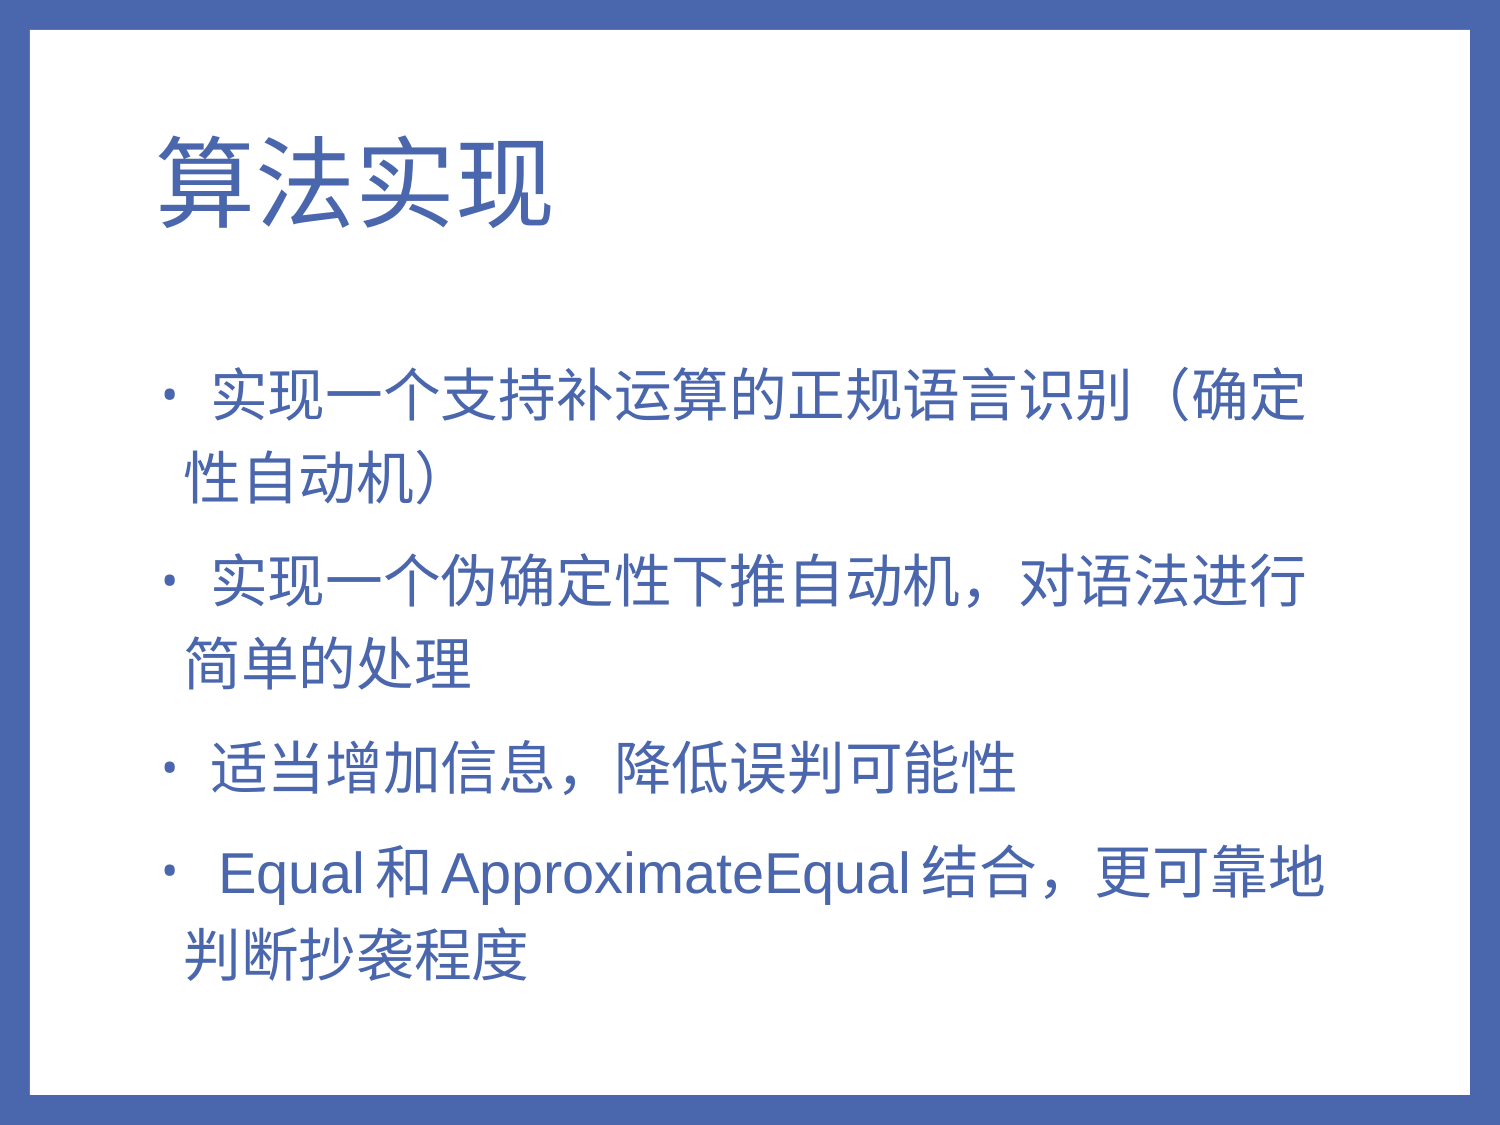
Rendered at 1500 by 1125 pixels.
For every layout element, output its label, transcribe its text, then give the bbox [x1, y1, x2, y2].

text_box 算法实现 [140, 84, 1356, 292]
text_box 实现一个支持补运算的正规语言识别（确定性自动机） 实现一个伪确定性下推自动机，对语法进行简单的处理 适当增加信息，降低误判可能性 Equal 和 ApproximateEqual 结合，更可靠地判断抄袭程度 [140, 337, 1356, 1000]
